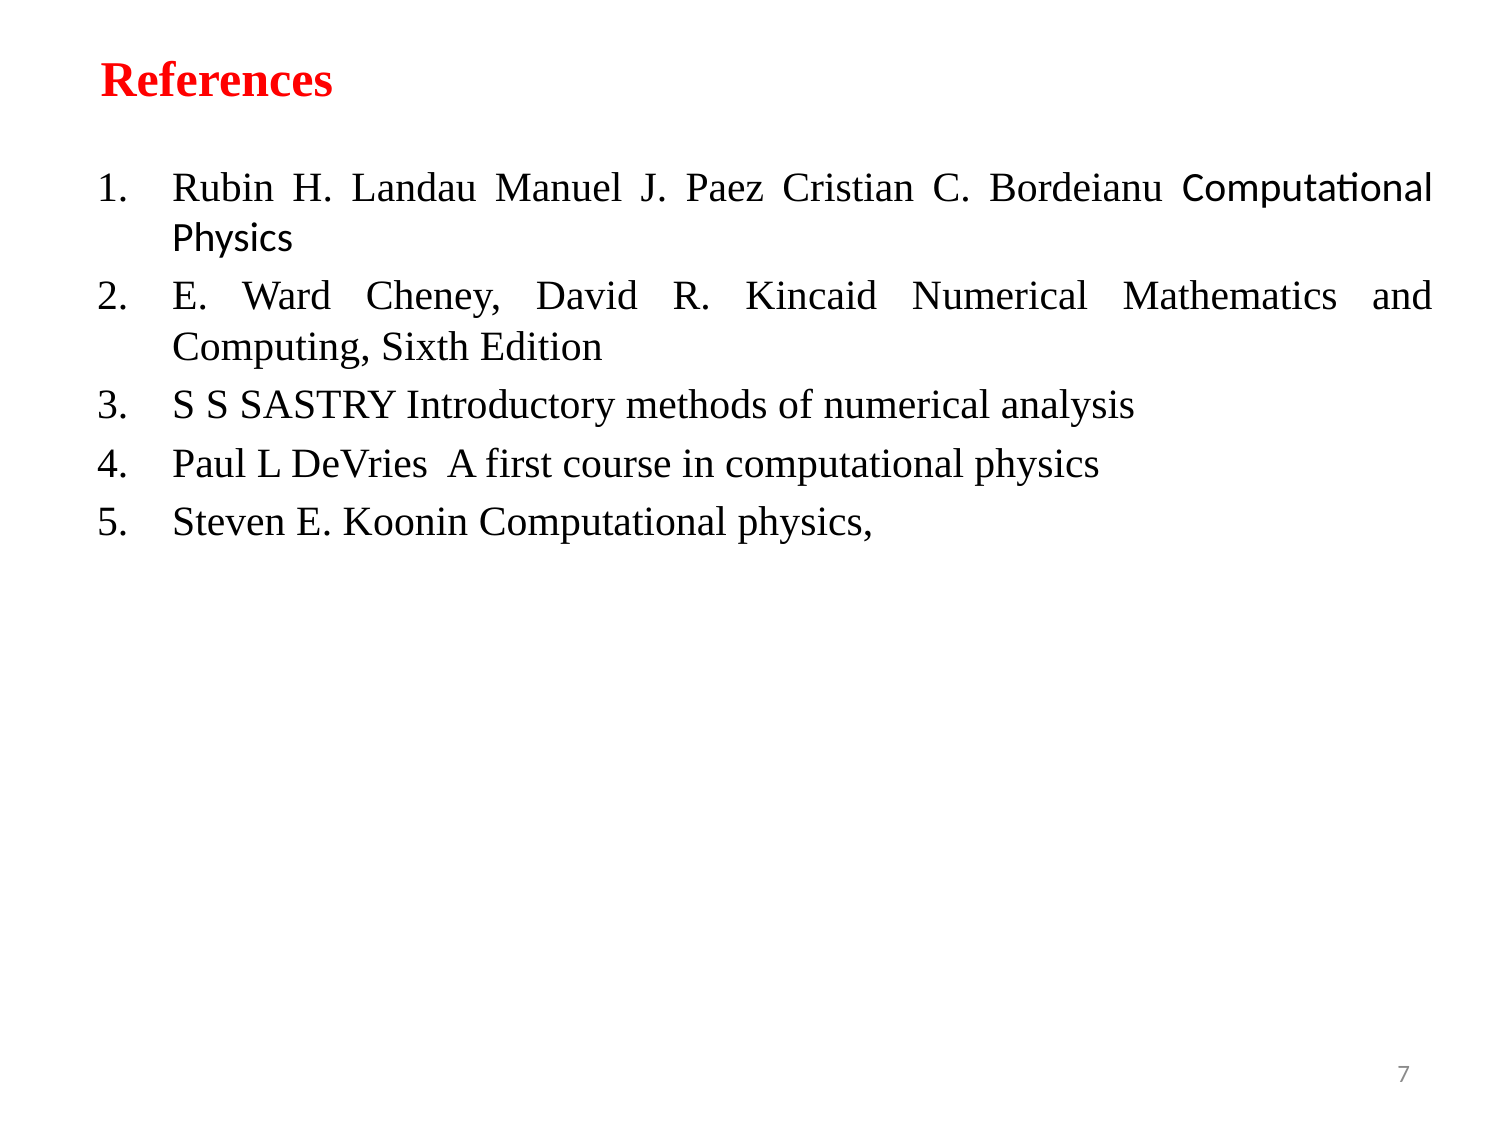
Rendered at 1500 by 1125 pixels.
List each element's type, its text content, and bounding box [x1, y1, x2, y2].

slide_number 7 [1074, 1042, 1425, 1103]
title References [70, 35, 364, 118]
list Rubin H. Landau Manuel J. Paez Cristian C. Bordeianu Computational Physics E. Ward Cheney, David R. Kincaid Numerical Mathematics and Computing, Sixth Edition S S SASTRY Introductory methods of numerical analysis Paul L DeVries A first course in computational physics Steven E. Koonin Computational physics, [82, 152, 1449, 1029]
